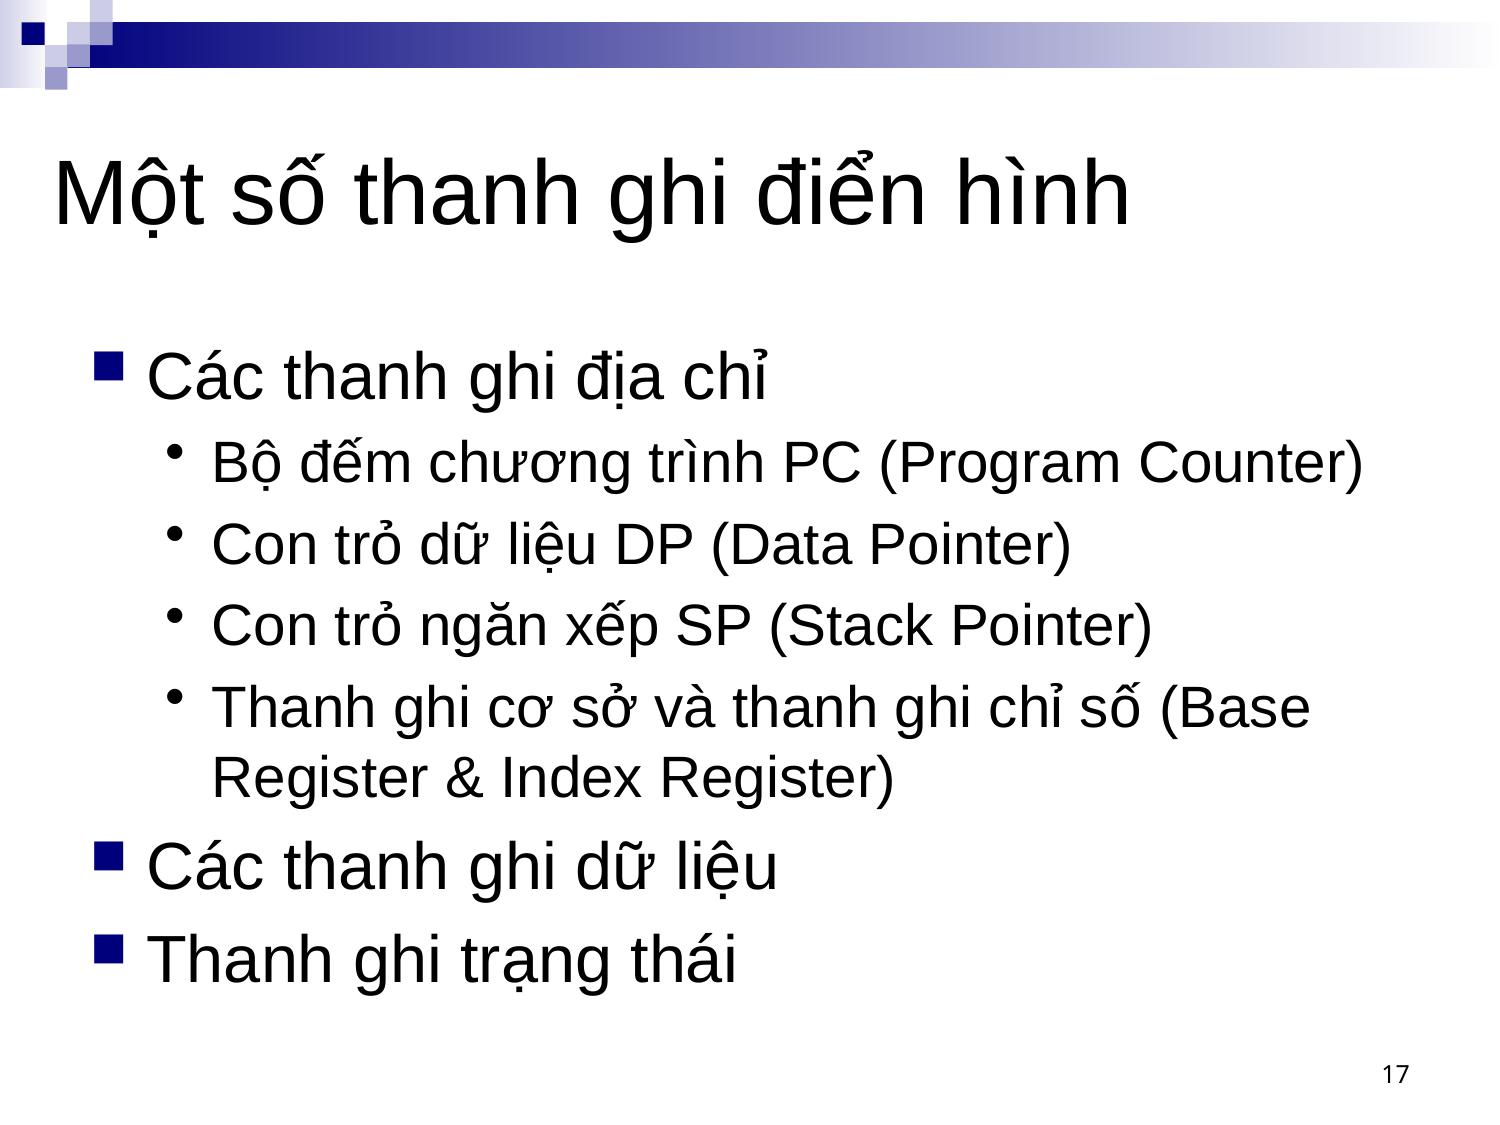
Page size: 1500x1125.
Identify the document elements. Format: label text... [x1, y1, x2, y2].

list Các thanh ghi địa chỉ Bộ đếm chương trình PC (Program Counter) Con trỏ dữ liệu DP (Data Pointer) Con trỏ ngăn xếp SP (Stack Pointer) Thanh ghi cơ sở và thanh ghi chỉ số (Base Register & Index Register) Các thanh ghi dữ liệu Thanh ghi trạng thái [74, 324, 1463, 1051]
title Một số thanh ghi điển hình [37, 74, 1476, 301]
slide_number 17 [1074, 1024, 1426, 1101]
